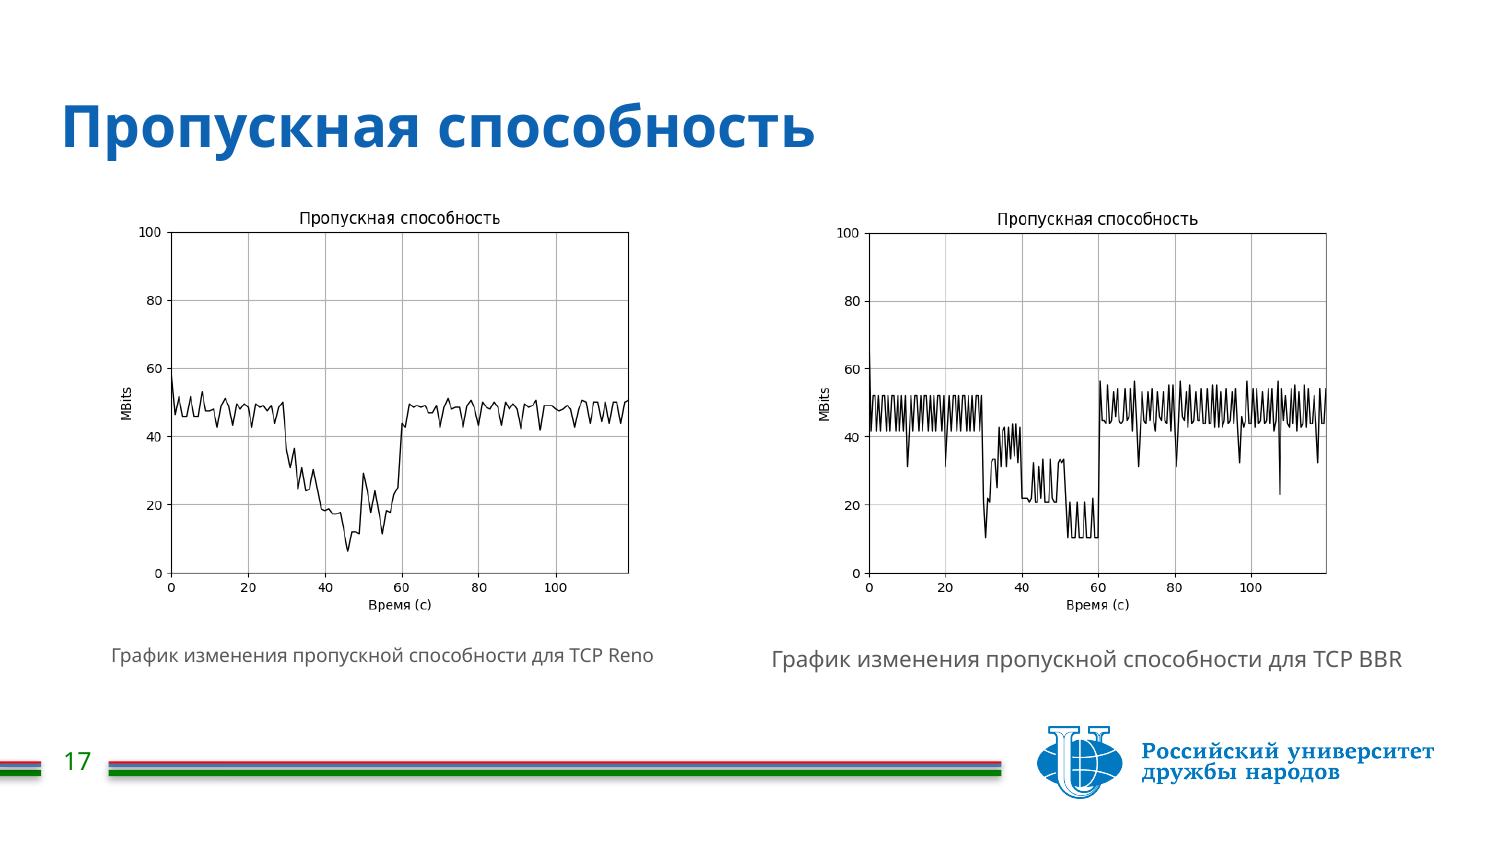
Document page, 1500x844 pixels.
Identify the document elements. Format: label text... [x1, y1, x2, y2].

text_box Пропускная способность [45, 78, 1464, 170]
picture [1037, 726, 1434, 799]
text_box [108, 770, 1002, 776]
text_box График изменения пропускной способности для TCP BBR [756, 632, 1418, 703]
picture [97, 178, 687, 621]
text_box [108, 760, 1002, 765]
text_box График изменения пропускной способности для TCP Reno [42, 631, 723, 691]
text_box [0, 760, 42, 765]
picture [794, 179, 1384, 621]
text_box 17 [35, 739, 119, 785]
